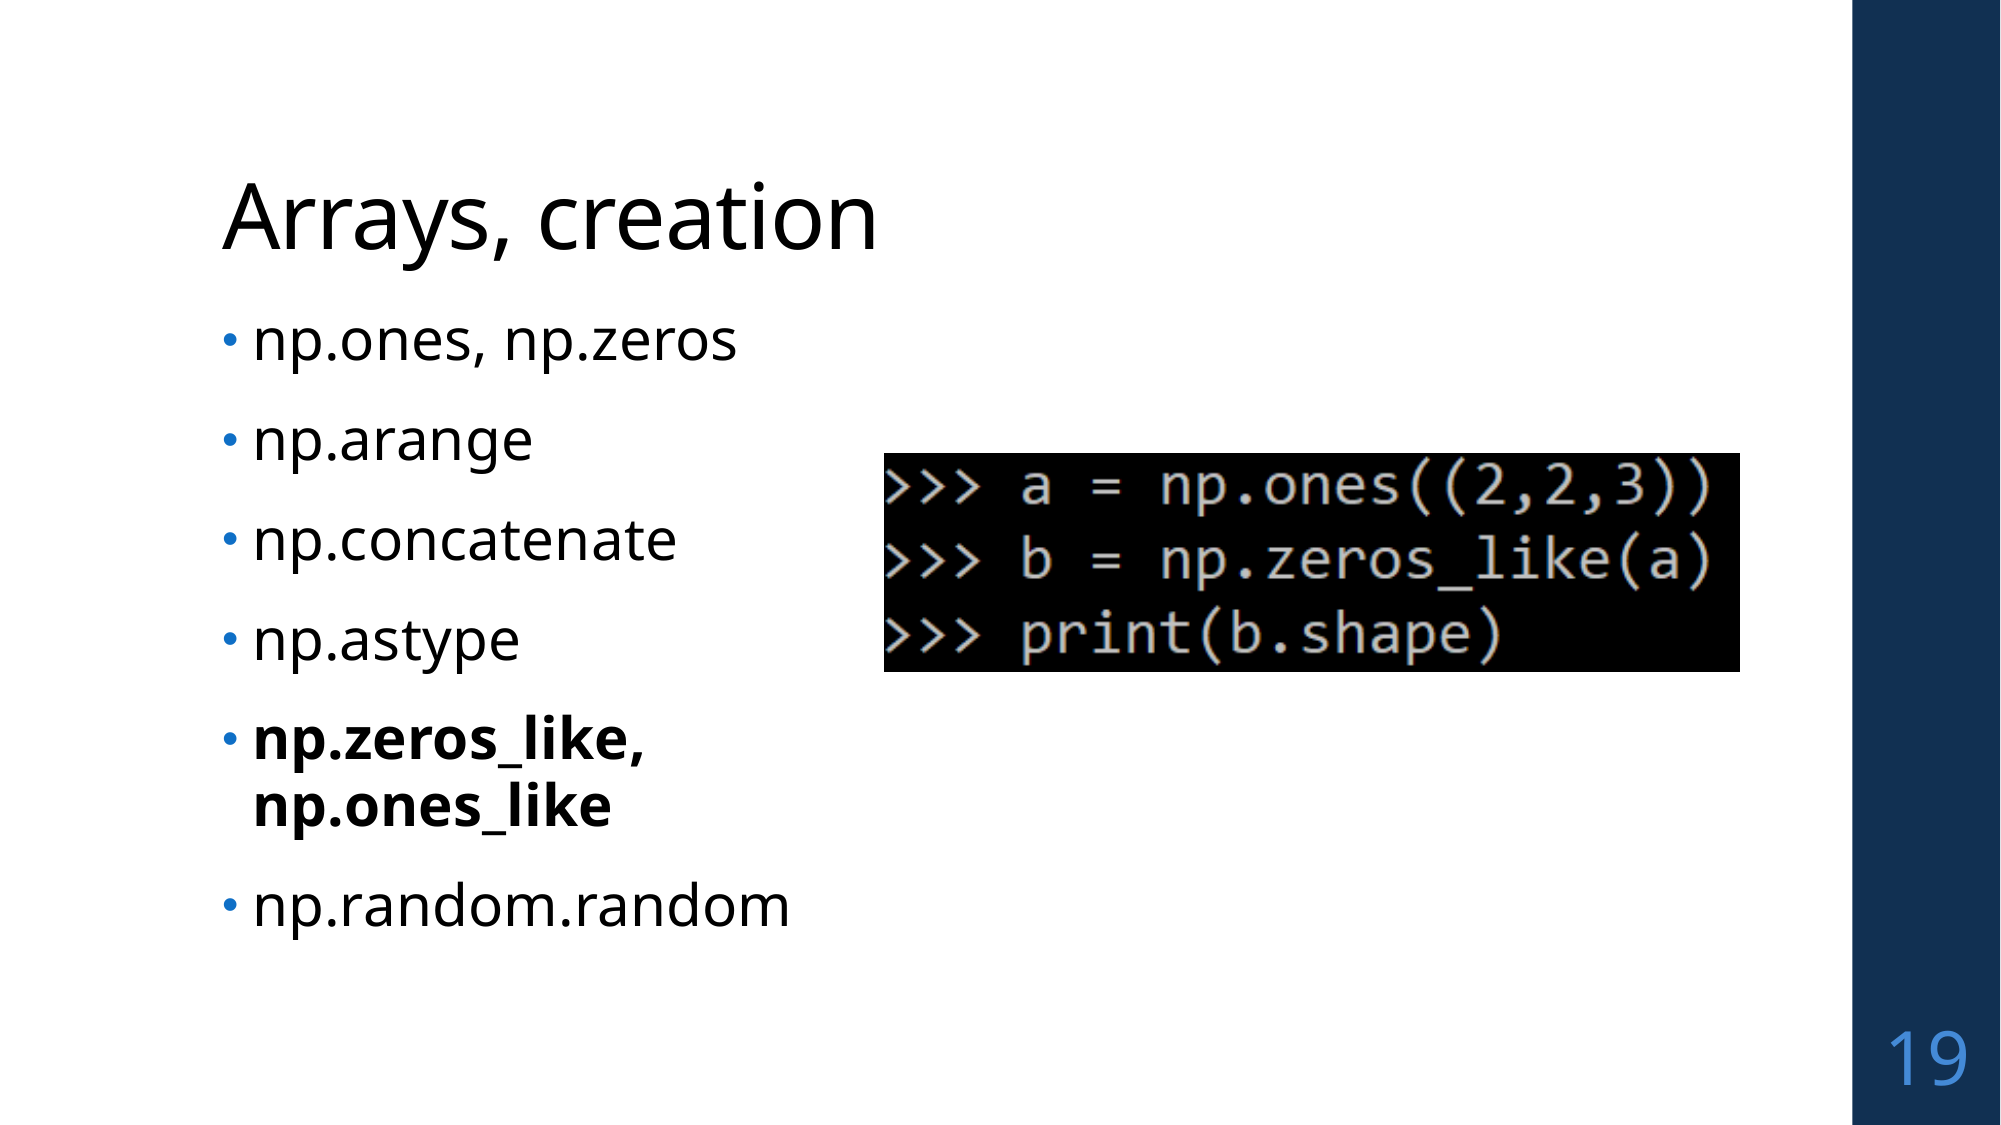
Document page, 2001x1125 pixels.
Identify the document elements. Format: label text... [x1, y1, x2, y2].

slide_number 19 [1852, 1012, 2000, 1110]
picture [884, 453, 1741, 672]
title Arrays, creation [206, 60, 1797, 278]
list np.ones, np.zeros np.arange np.concatenate np.astype np.zeros_like, np.ones_like np.random.random [206, 299, 942, 1014]
